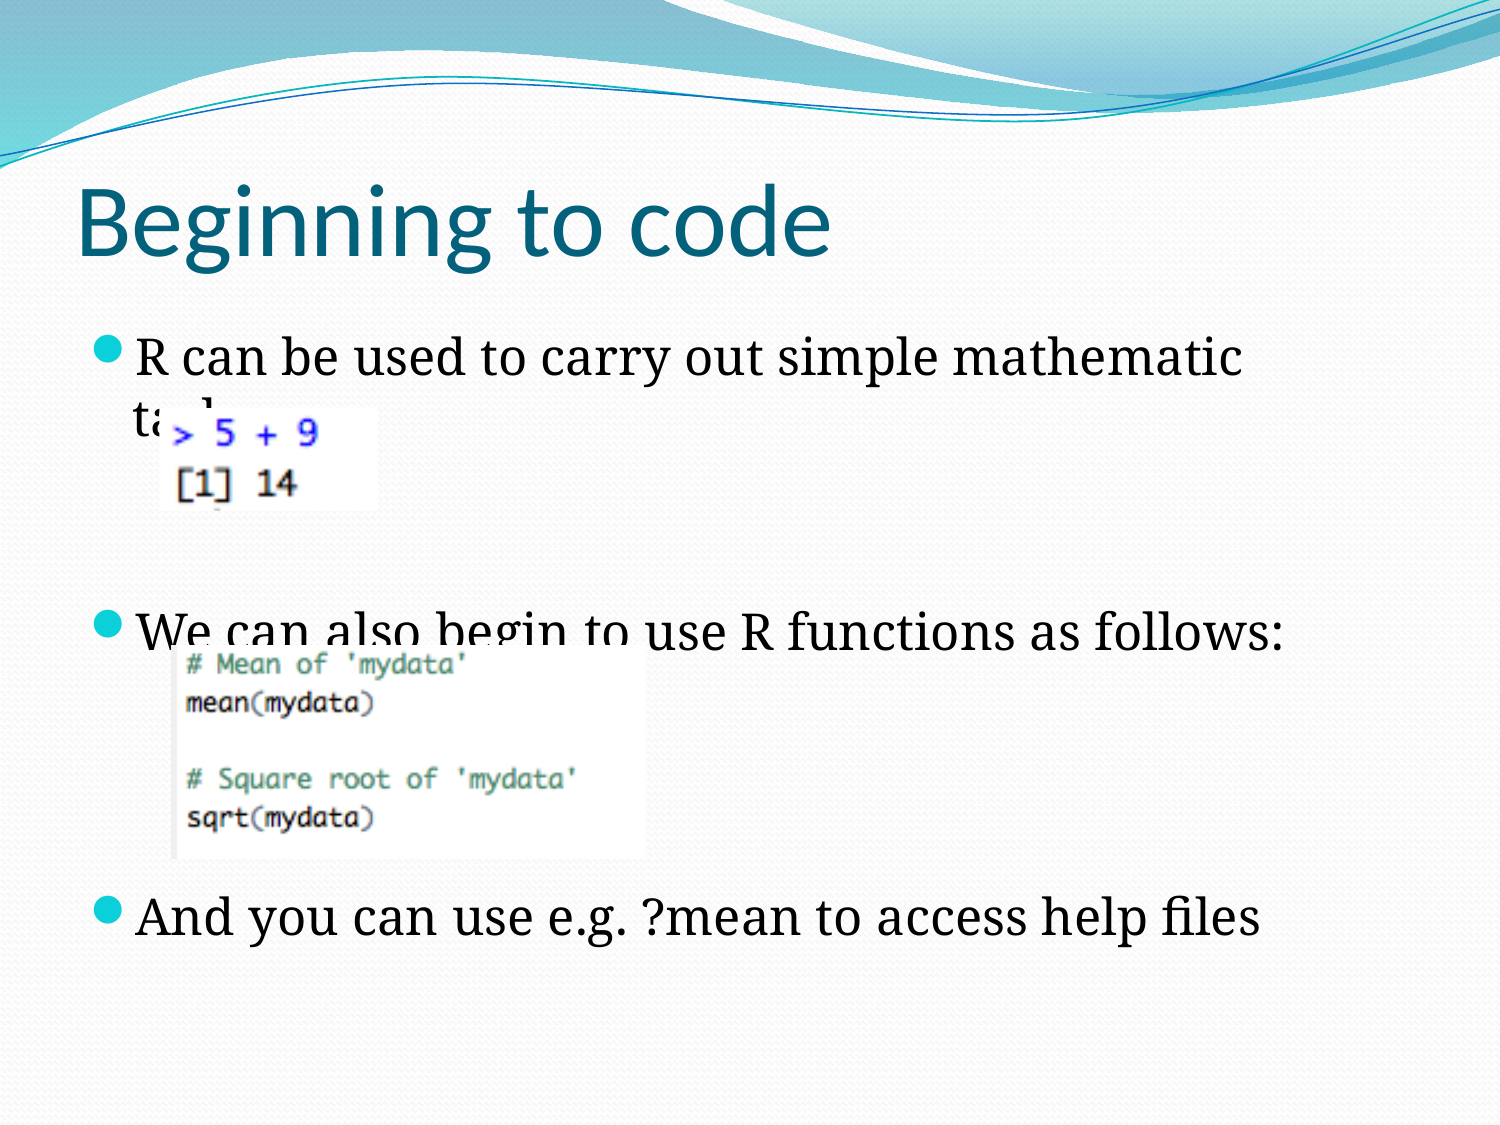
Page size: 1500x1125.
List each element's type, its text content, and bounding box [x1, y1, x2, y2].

title Beginning to code [75, 90, 1425, 278]
picture [170, 644, 645, 859]
list R can be used to carry out simple mathematic tasks We can also begin to use R functions as follows: And you can use e.g. ?mean to access help files [75, 317, 1353, 1038]
picture [159, 408, 379, 511]
